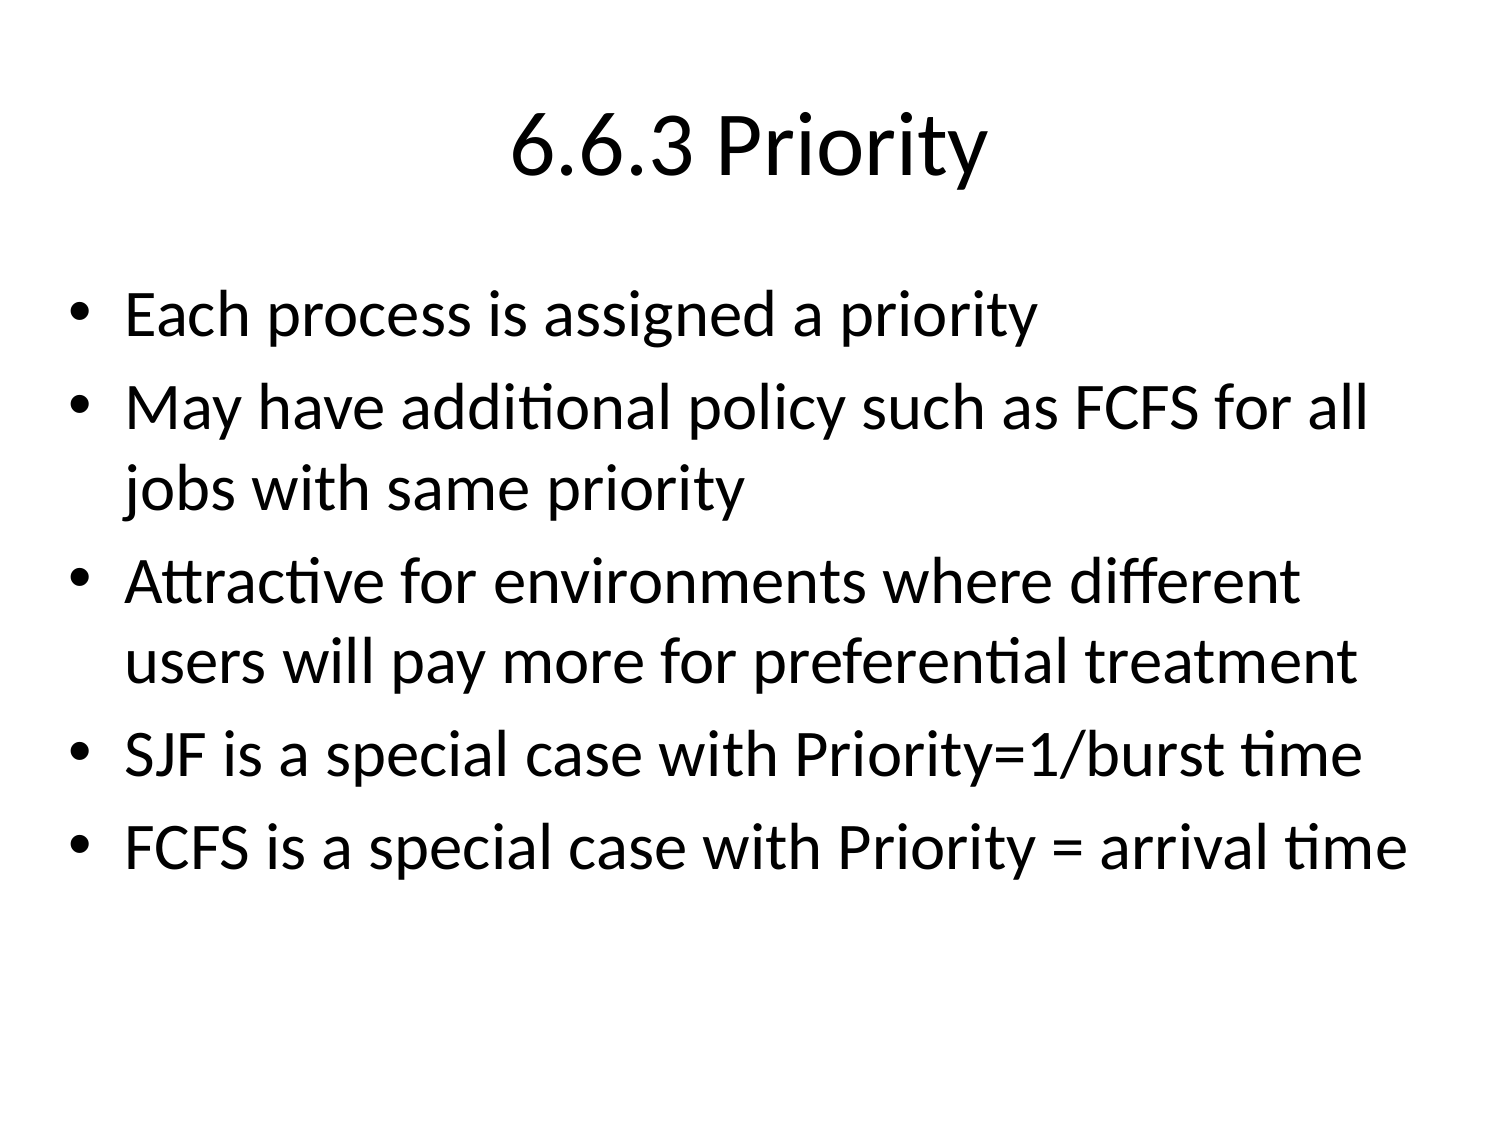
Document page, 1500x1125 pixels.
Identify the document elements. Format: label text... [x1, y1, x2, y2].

title 6.6.3 Priority [75, 45, 1425, 233]
list Each process is assigned a priority May have additional policy such as FCFS for all jobs with same priority Attractive for environments where different users will pay more for preferential treatment SJF is a special case with Priority=1/burst time FCFS is a special case with Priority = arrival time [53, 262, 1435, 1005]
